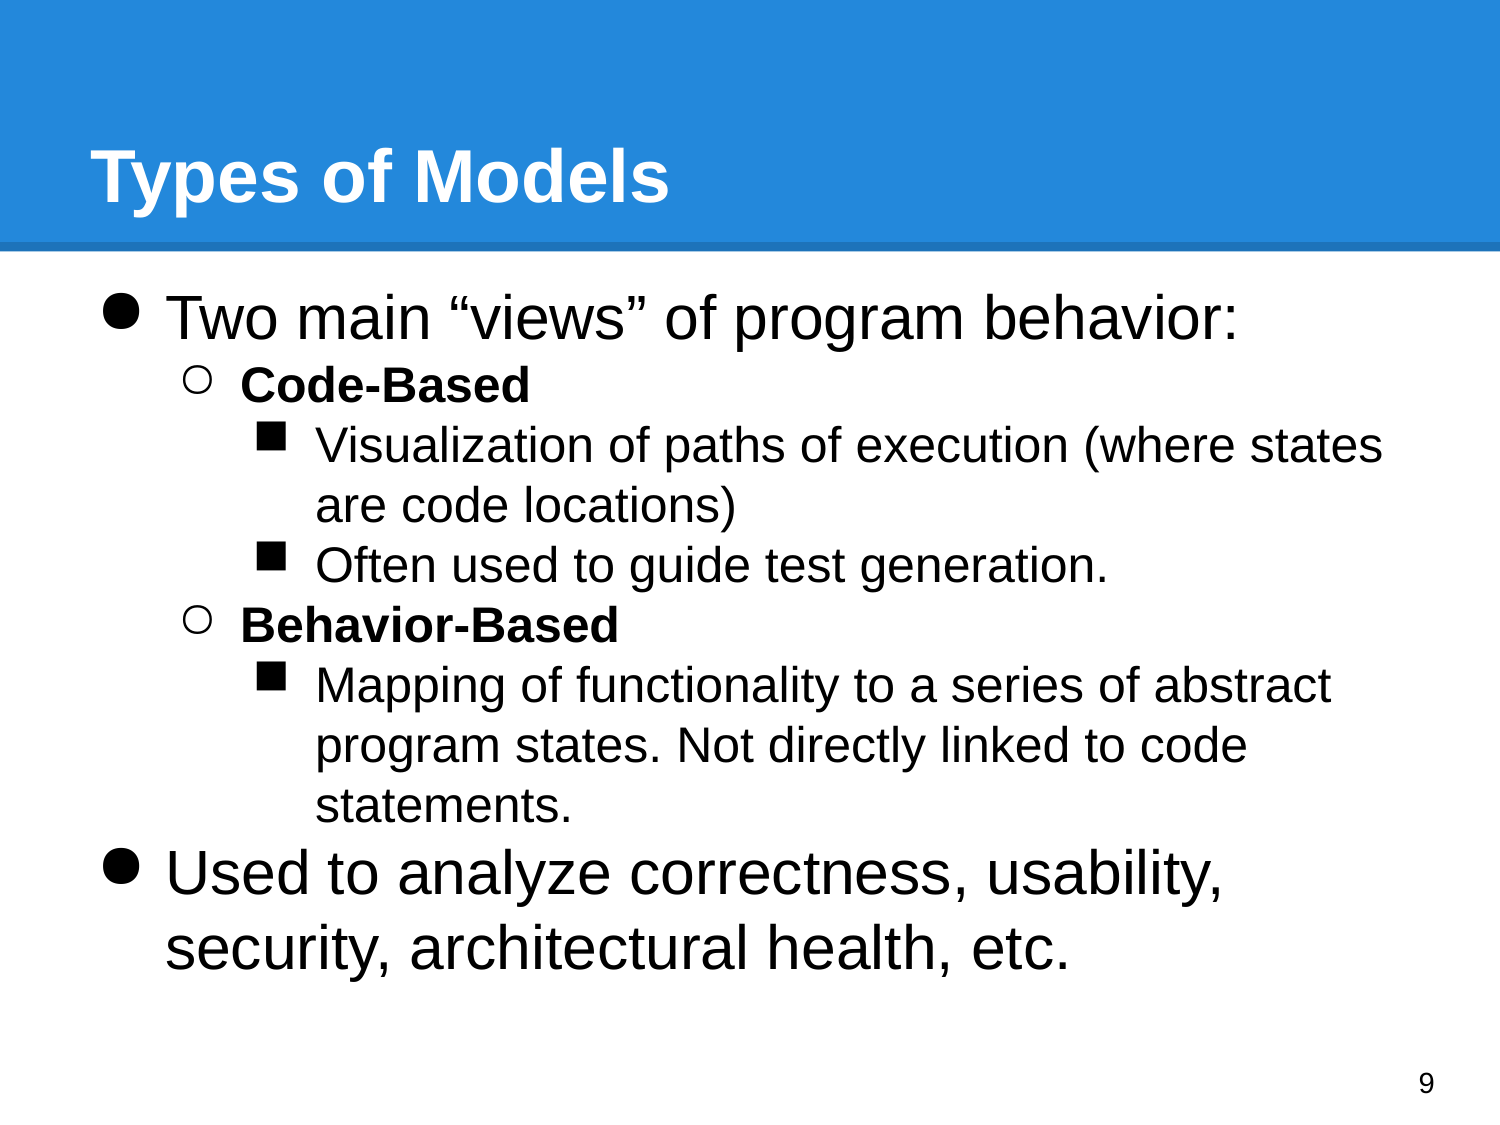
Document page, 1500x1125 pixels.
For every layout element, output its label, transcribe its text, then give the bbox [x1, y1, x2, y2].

title Types of Models [75, 45, 1425, 233]
slide_number ‹#› [1403, 1038, 1494, 1125]
list Two main “views” of program behavior: Code-Based Visualization of paths of execution (where states are code locations) Often used to guide test generation. Behavior-Based Mapping of functionality to a series of abstract program states. Not directly linked to code statements. Used to analyze correctness, usability, security, architectural health, etc. [75, 262, 1425, 1078]
